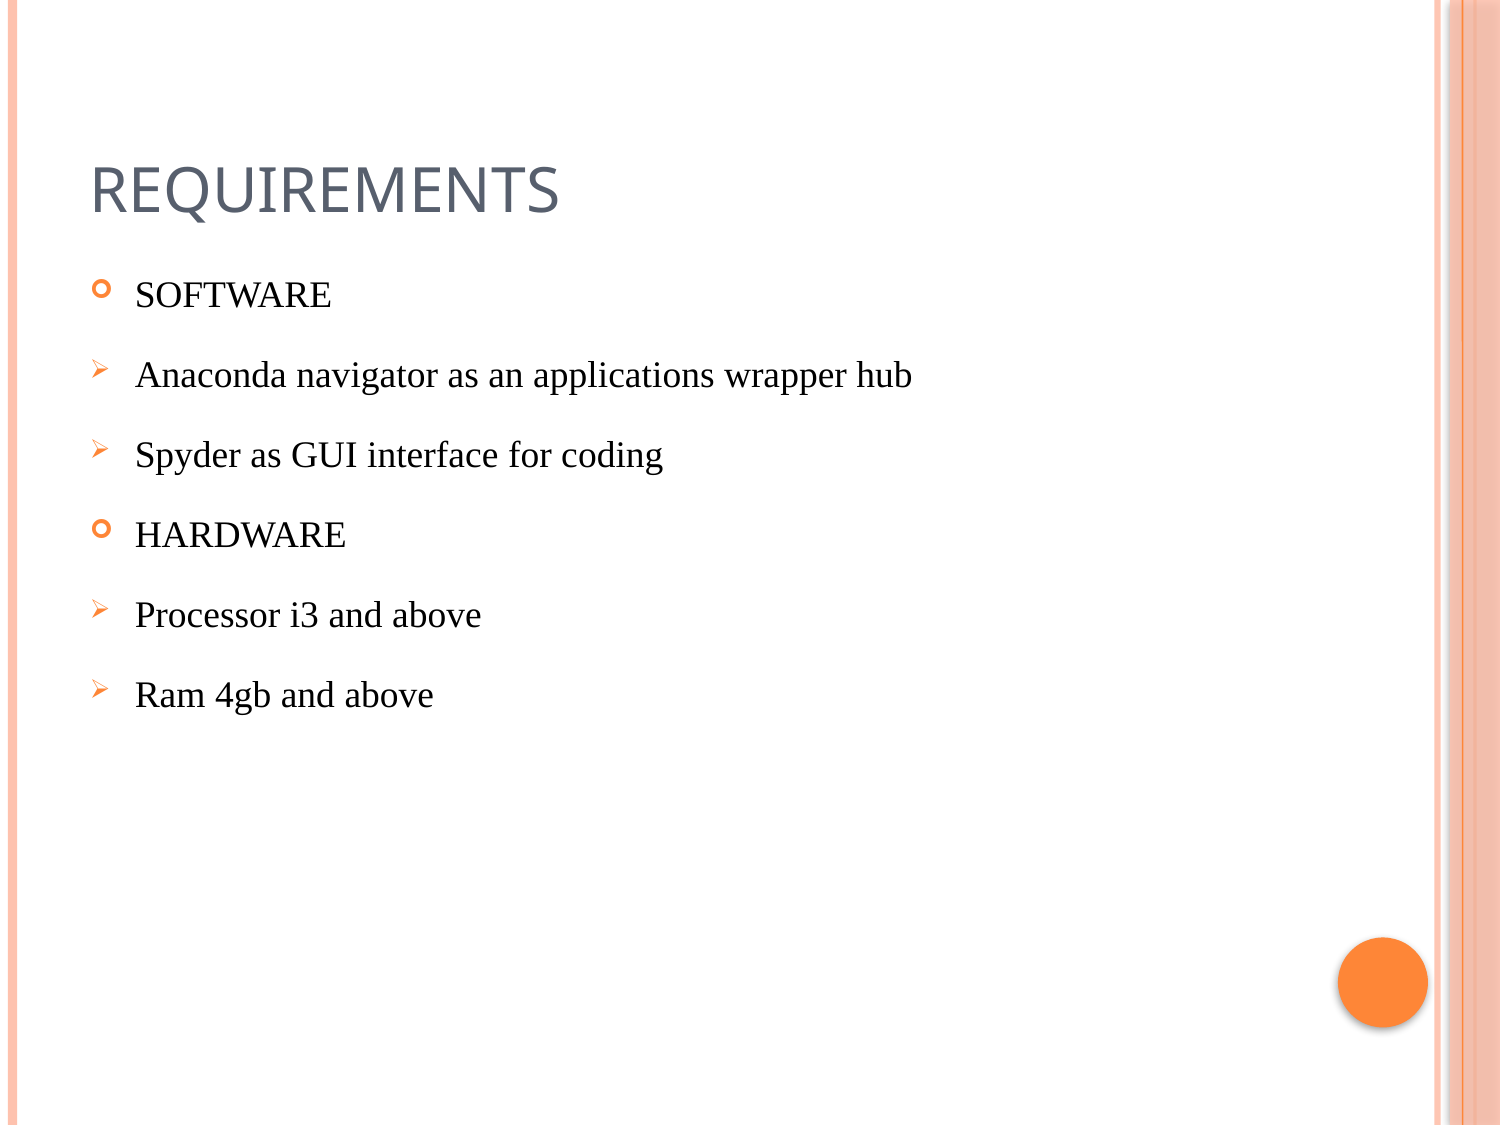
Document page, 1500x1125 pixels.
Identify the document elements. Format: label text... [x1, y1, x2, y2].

list SOFTWARE Anaconda navigator as an applications wrapper hub Spyder as GUI interface for coding HARDWARE Processor i3 and above Ram 4gb and above [75, 262, 1300, 1062]
title REQUIREMENTS [75, 45, 1300, 233]
